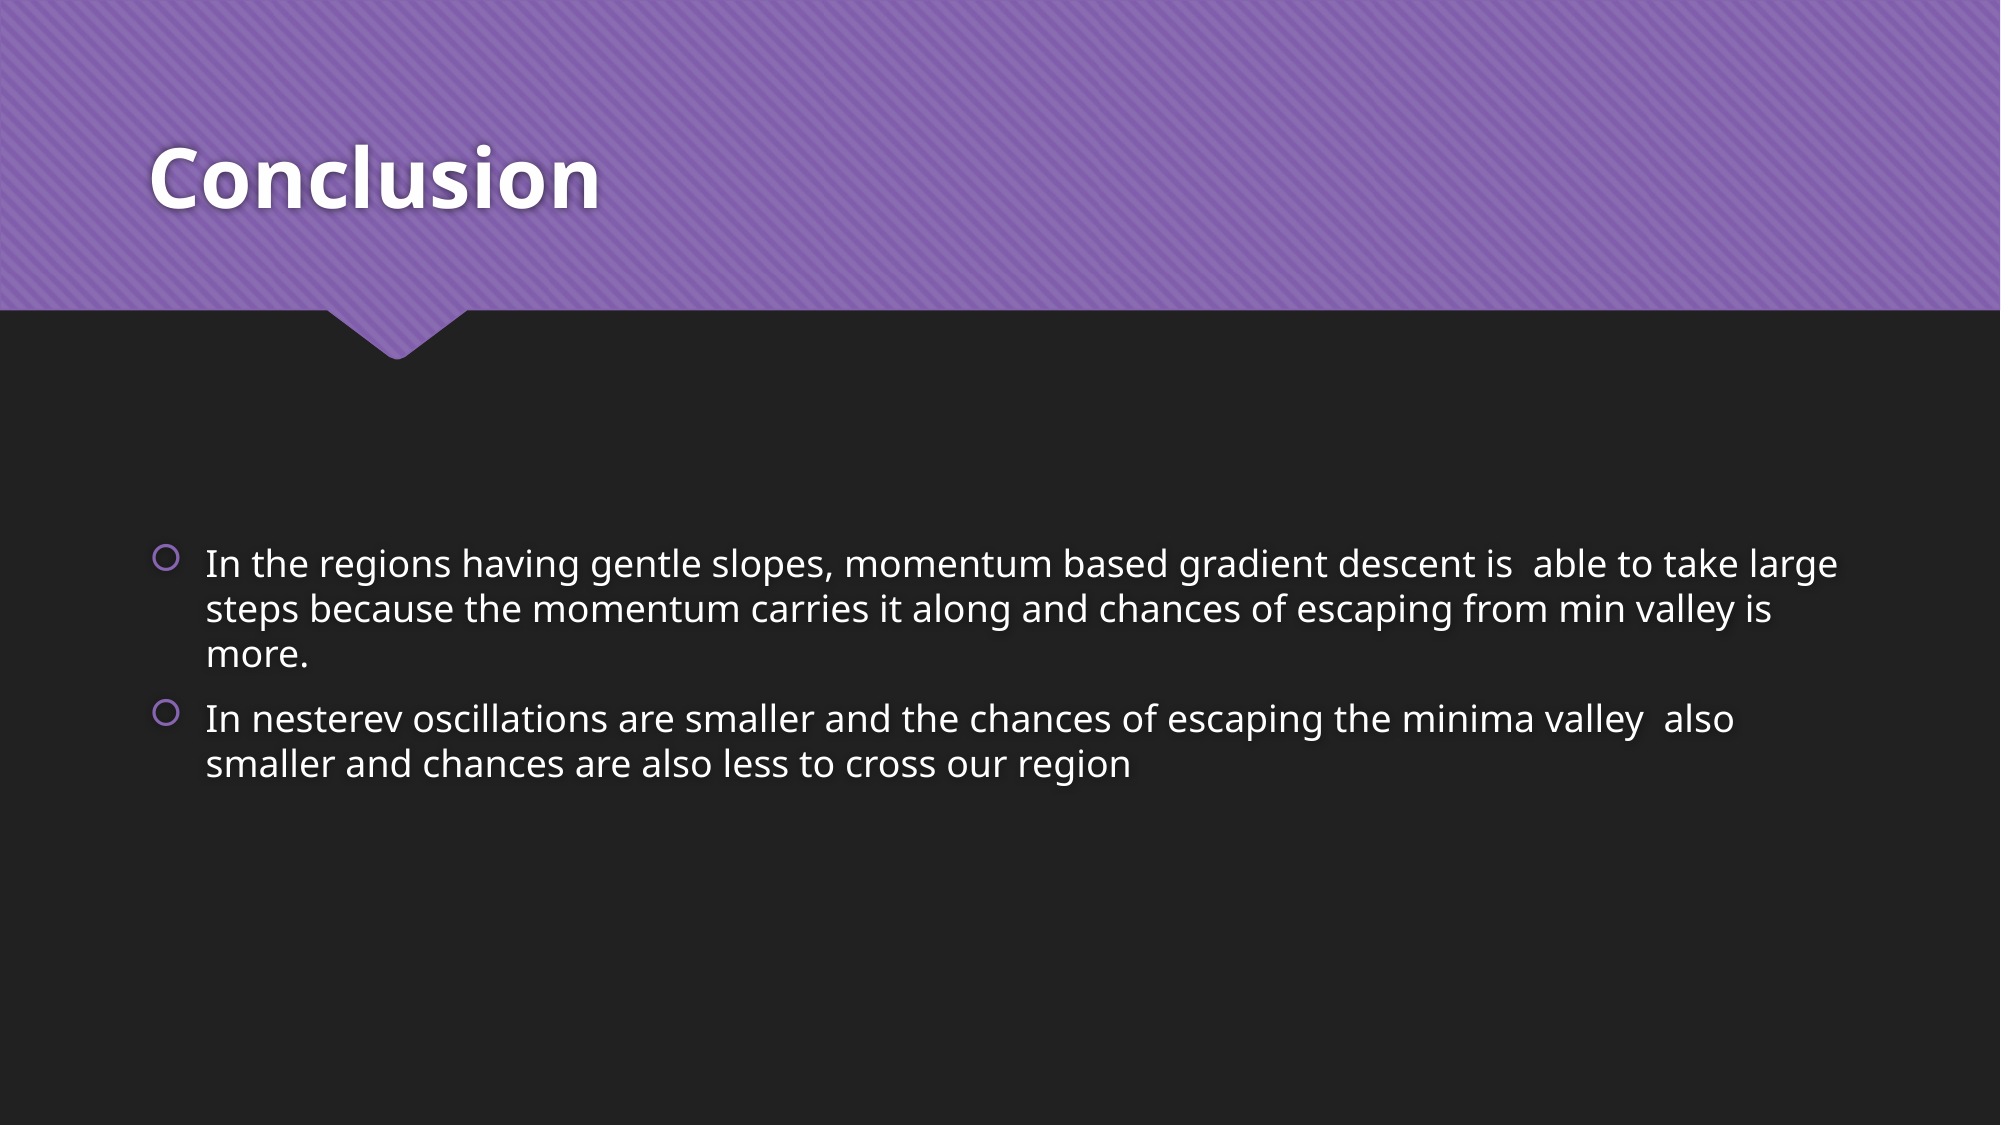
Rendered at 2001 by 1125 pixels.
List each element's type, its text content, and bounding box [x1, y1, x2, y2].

title Conclusion [132, 73, 1868, 233]
list In the regions having gentle slopes, momentum based gradient descent is able to take large steps because the momentum carries it along and chances of escaping from min valley is more. In nesterev oscillations are smaller and the chances of escaping the minima valley also smaller and chances are also less to cross our region [134, 364, 1866, 962]
